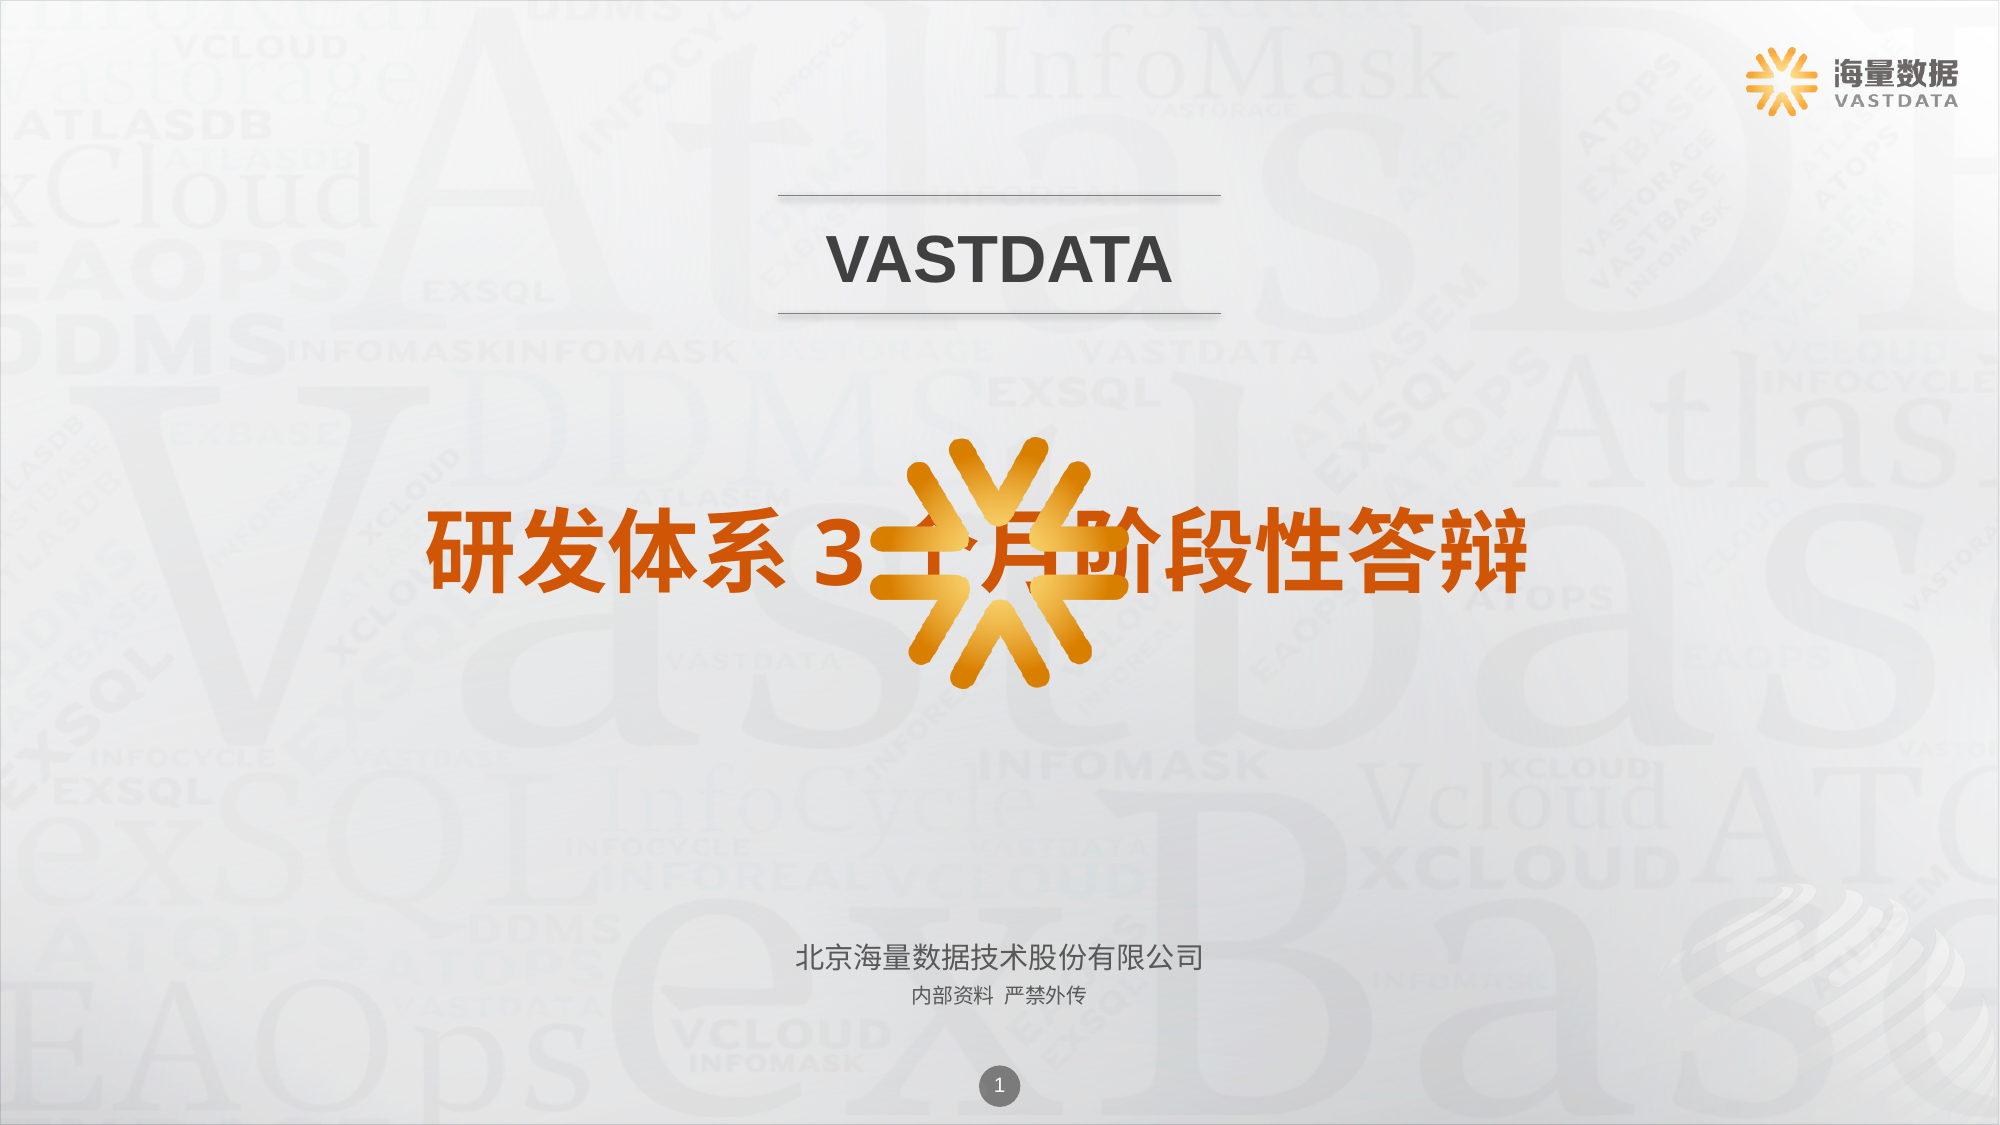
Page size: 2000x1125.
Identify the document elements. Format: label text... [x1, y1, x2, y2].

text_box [769, 939, 1231, 1036]
text_box VASTDATA [781, 208, 1219, 304]
text_box 研发体系3个月阶段性答辩 [1134, 486, 1775, 612]
picture [869, 432, 1130, 693]
text_box 研发体系3个月阶段性答辩 [180, 486, 864, 612]
picture [0, 0, 2000, 1125]
